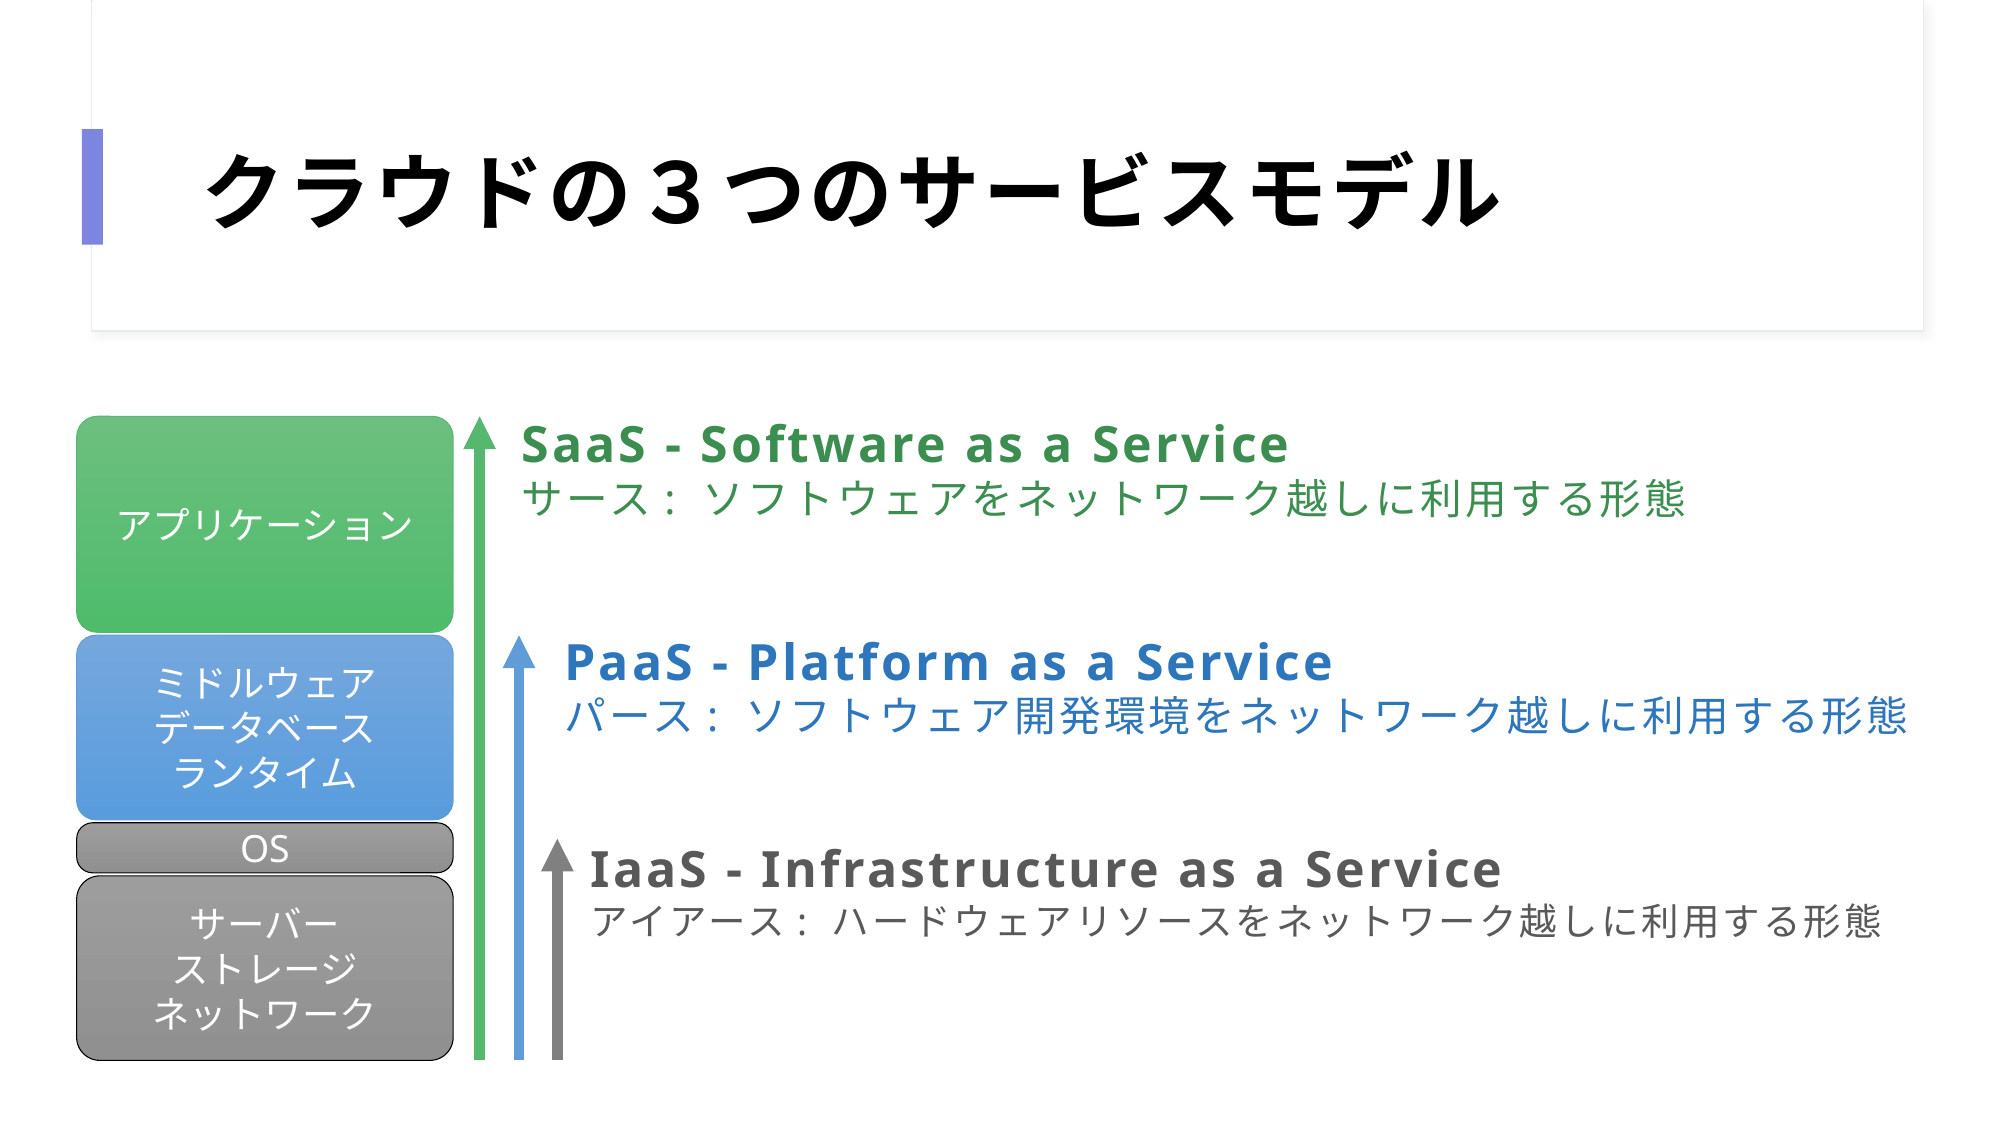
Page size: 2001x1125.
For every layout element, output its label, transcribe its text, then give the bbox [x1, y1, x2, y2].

title クラウドの３つのサービスモデル [183, 90, 1851, 284]
list PaaS - Platform as a Service パース: ソフトウェア開発環境をネットワーク越しに利用する形態 [546, 611, 1938, 765]
text_box SaaS - Software as a Service サース: ソフトウェアをネットワーク越しに利用する形態 [503, 394, 1910, 580]
text_box ミドルウェア データベース ランタイム [76, 634, 454, 821]
text_box OS [76, 822, 454, 874]
text_box IaaS - Infrastructure as a Service アイアース: ハードウェアリソースをネットワーク越しに利用する形態 [572, 819, 1964, 977]
text_box アプリケーション [76, 415, 454, 633]
text_box サーバー ストレージ ネットワーク [76, 875, 454, 1061]
